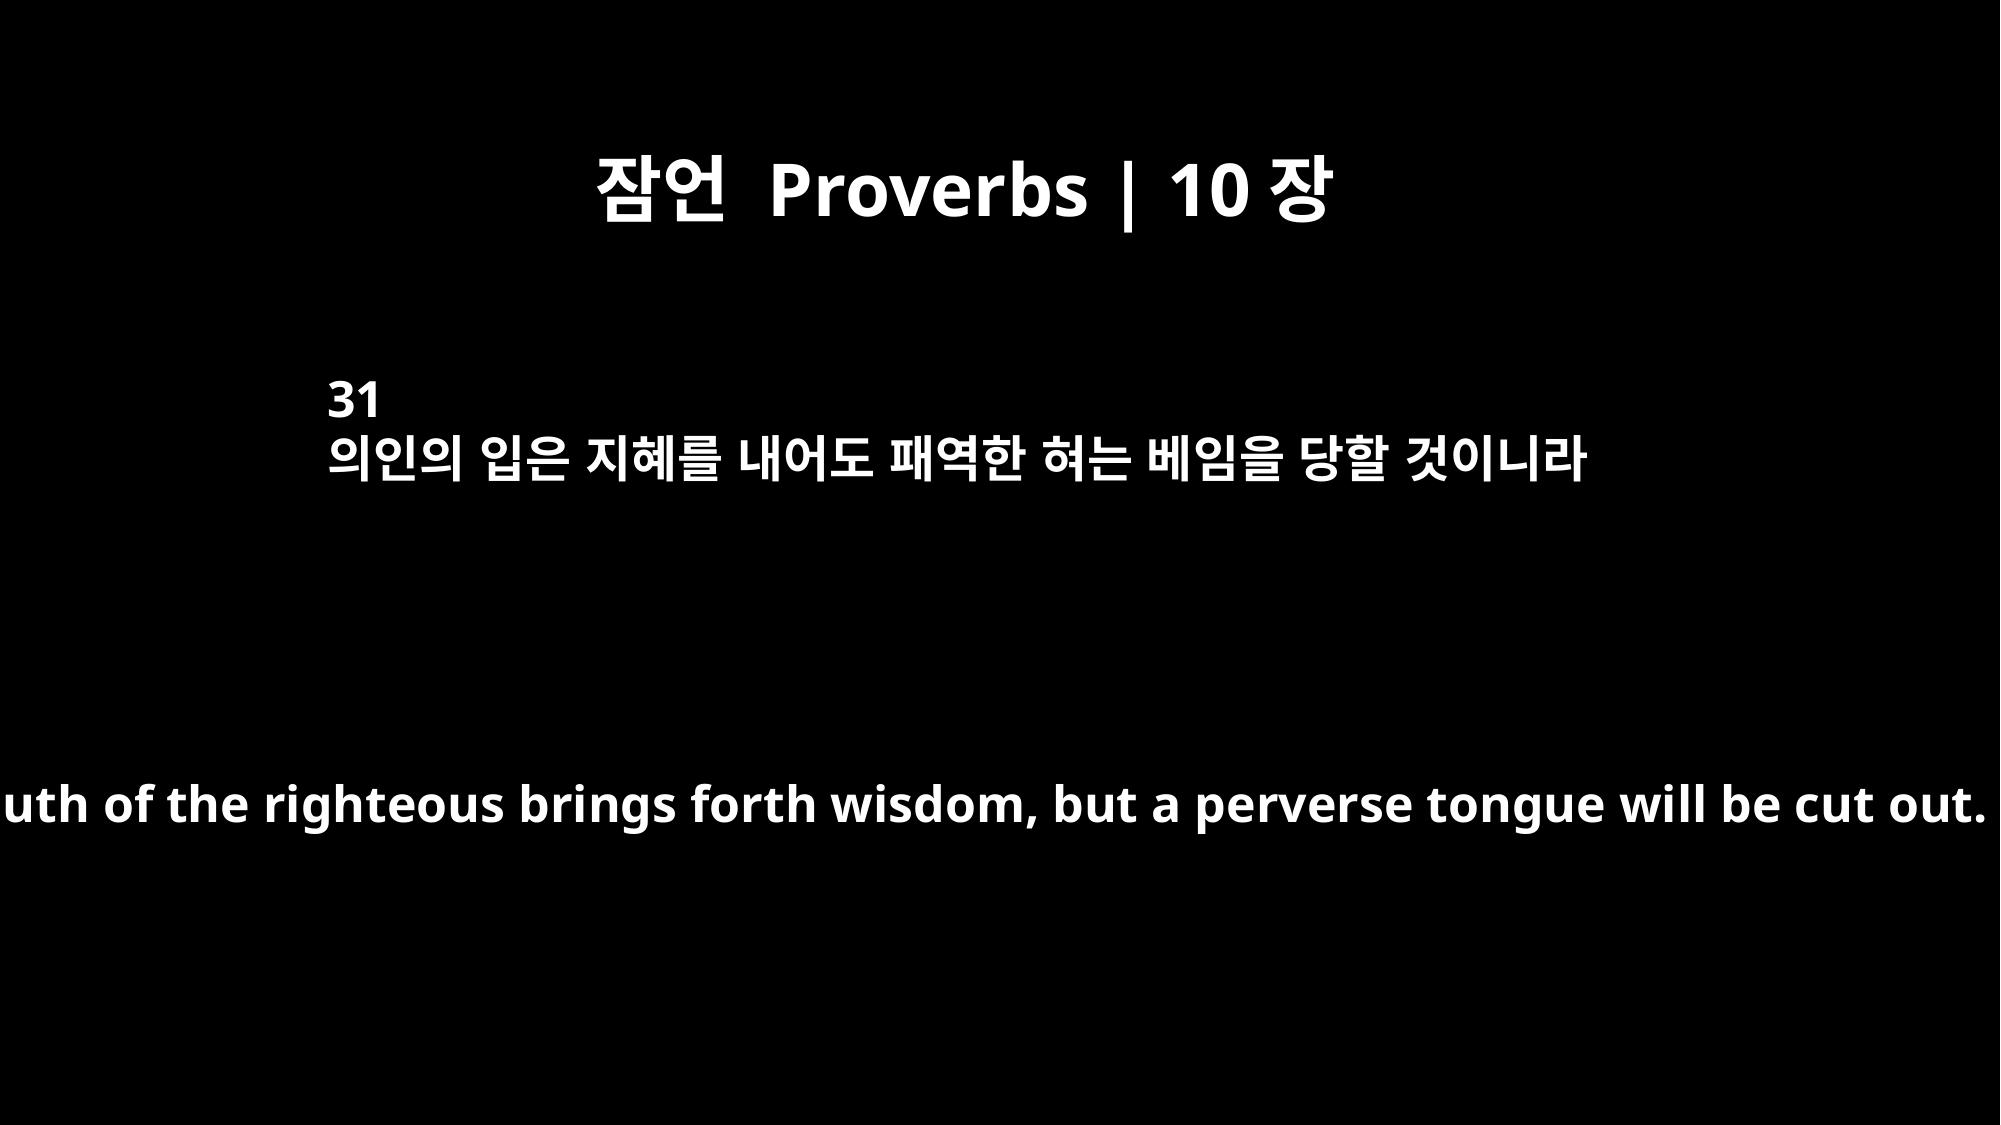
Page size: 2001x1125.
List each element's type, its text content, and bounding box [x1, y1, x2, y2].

text_box The mouth of the righteous brings forth wisdom, but a perverse tongue will be cut out. [0, 764, 2000, 840]
text_box 31 의인의 입은 지혜를 내어도 패역한 혀는 베임을 당할 것이니라 [312, 359, 1605, 495]
text_box 잠언 Proverbs | 10장 [580, 136, 1352, 239]
